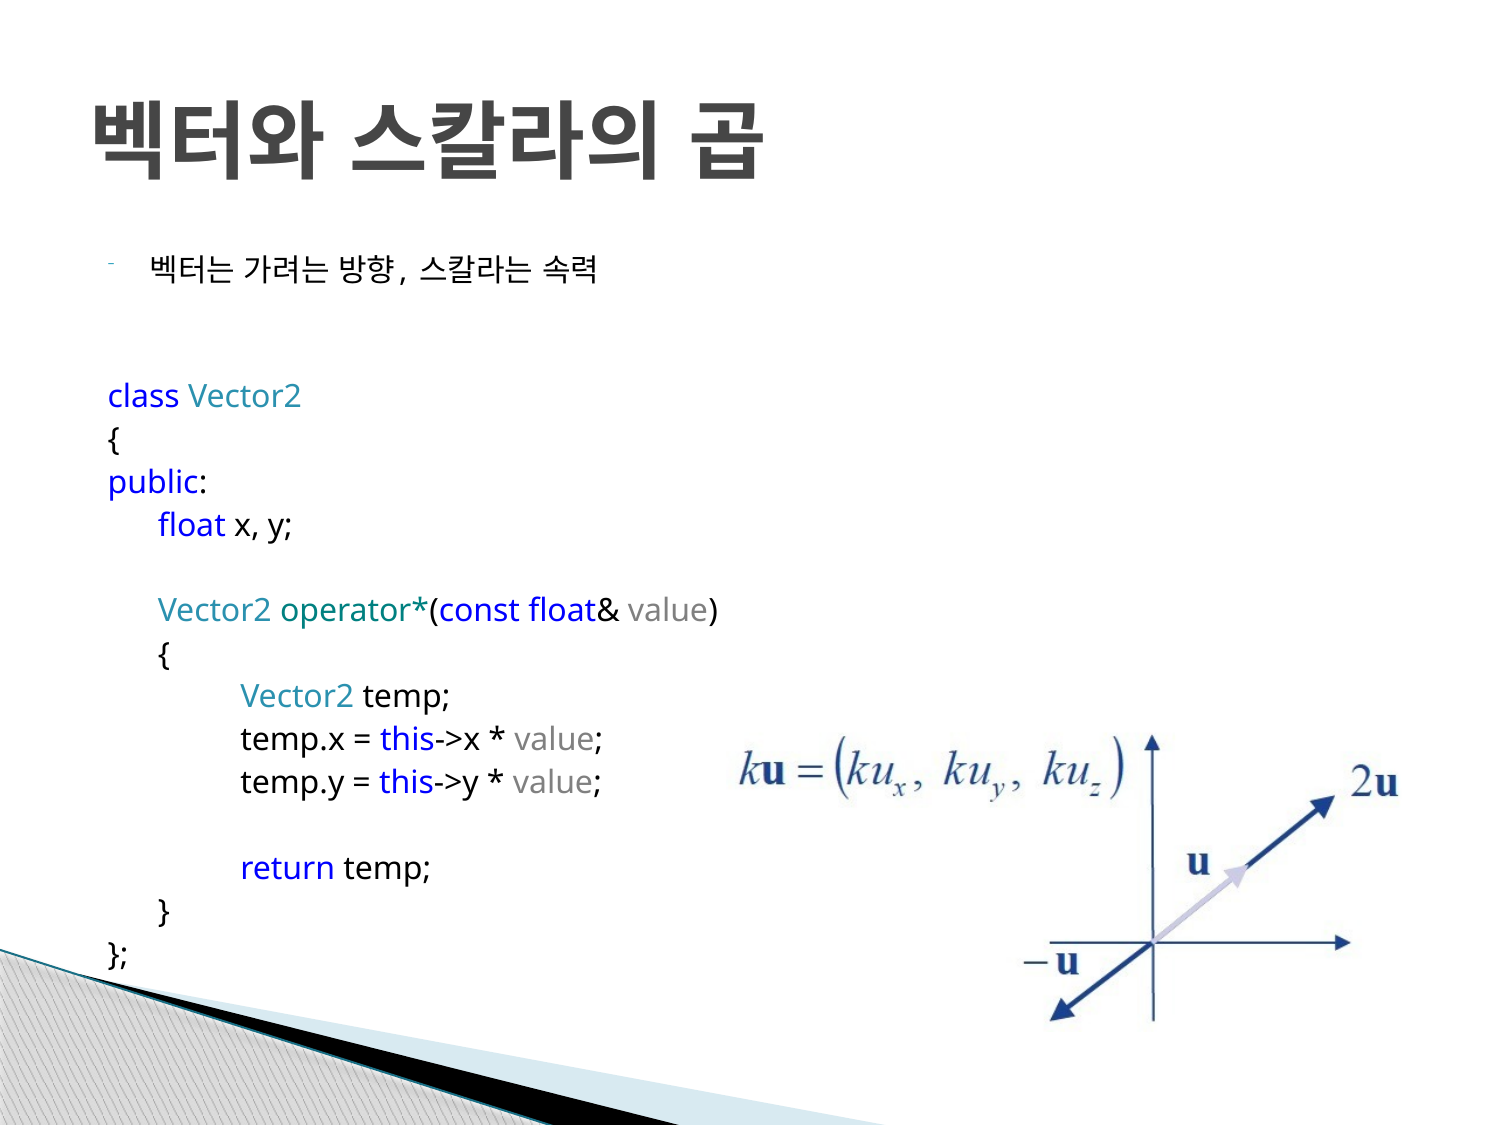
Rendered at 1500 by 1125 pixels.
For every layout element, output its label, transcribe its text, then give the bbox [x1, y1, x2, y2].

picture [726, 714, 1411, 1032]
title 벡터와 스칼라의 곱 [75, 45, 1425, 233]
list 벡터는 가려는 방향, 스칼라는 속력 class Vector2 { public: float x, y; Vector2 operator*(const float& value) { Vector2 temp; temp.x = this->x * value; temp.y = this->y * value; return temp; } }; [75, 243, 1425, 986]
